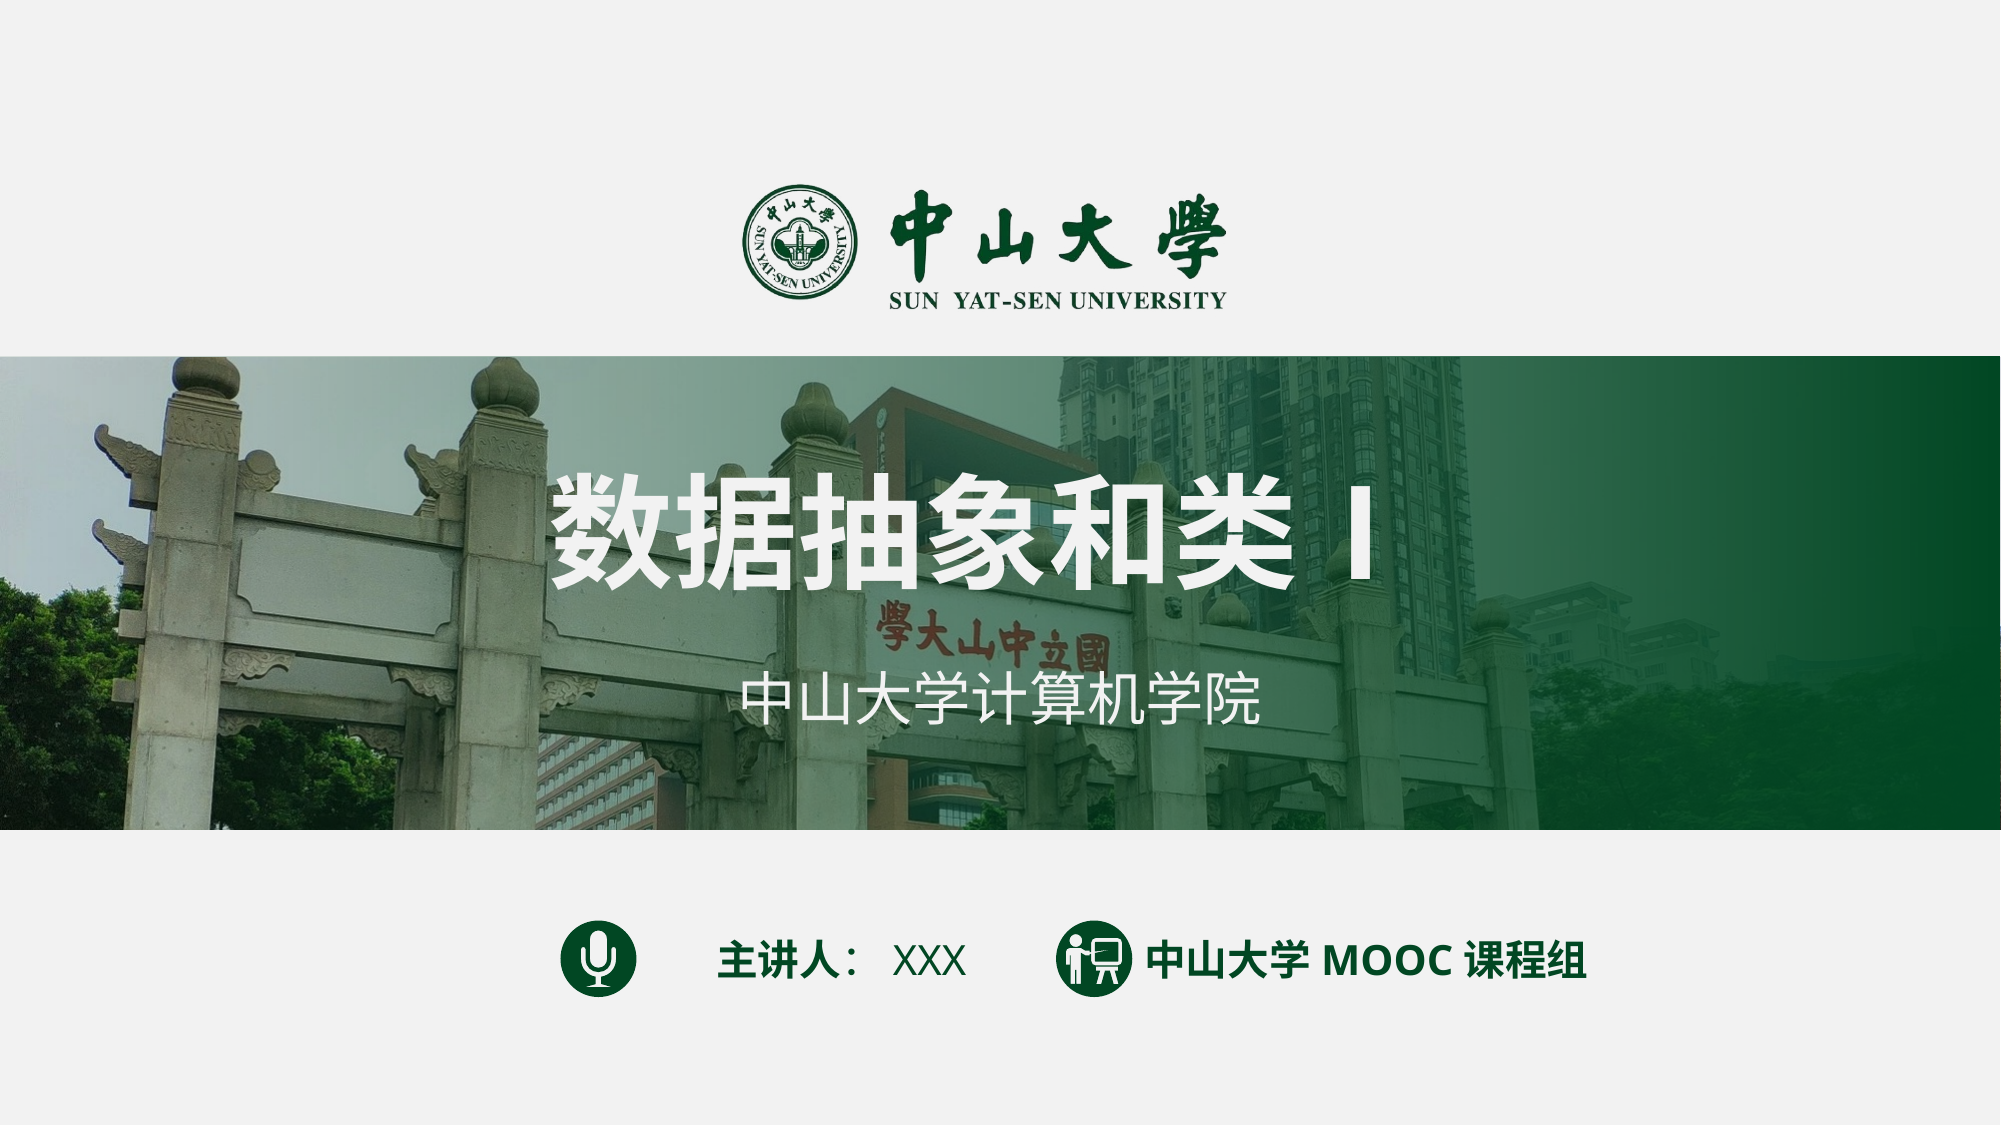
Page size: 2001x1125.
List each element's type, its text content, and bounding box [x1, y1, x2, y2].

picture [711, 151, 1275, 328]
text_box 主讲人：XXX [700, 925, 982, 991]
text_box [1056, 920, 1133, 998]
text_box 中山大学MOOC课程组 [1129, 925, 1604, 991]
picture [0, 356, 2001, 830]
text_box [560, 920, 637, 998]
